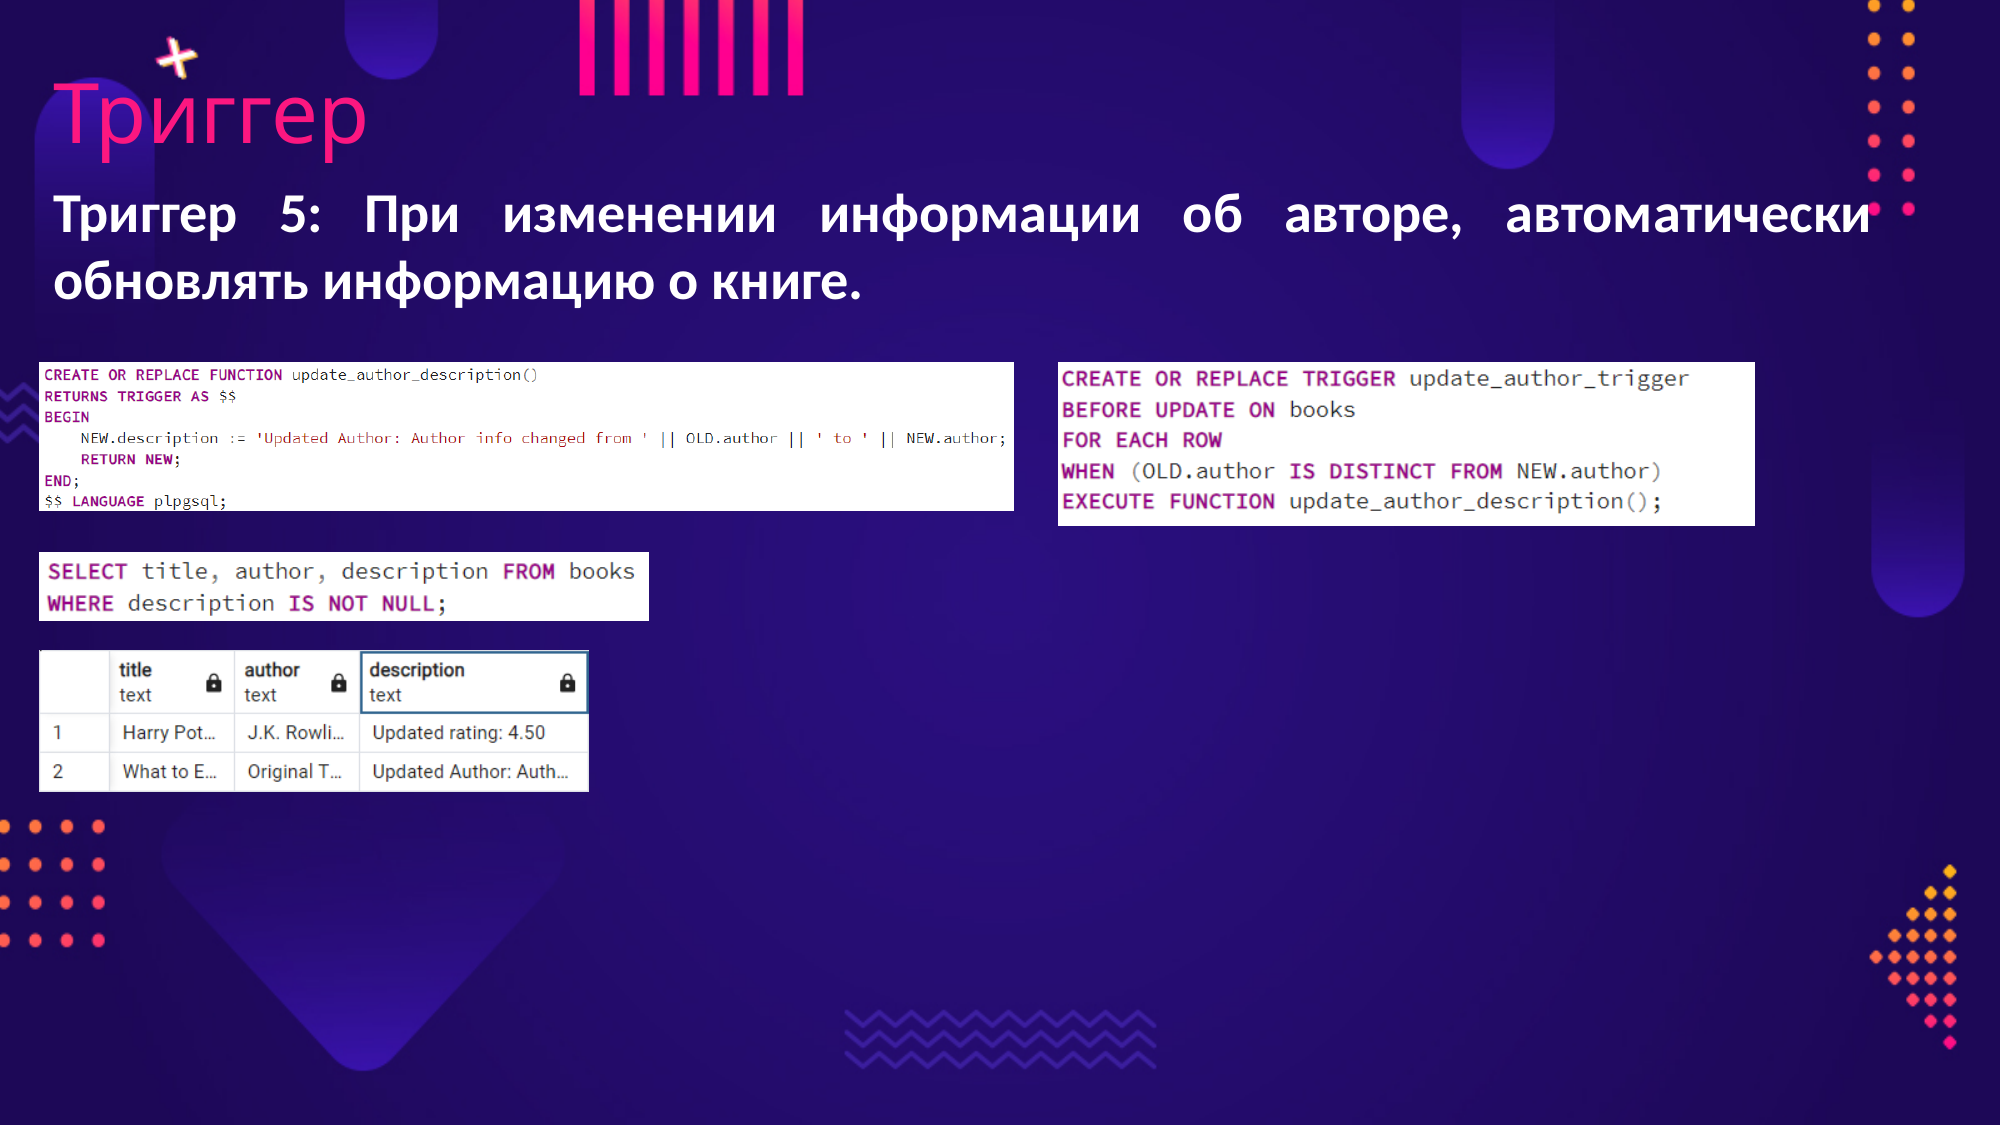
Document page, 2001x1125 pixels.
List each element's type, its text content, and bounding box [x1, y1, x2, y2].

text_box Триггер [39, 52, 1826, 168]
text_box Триггер 5: При изменении информации об авторе, автоматически обновлять информацию о книге. [38, 168, 1888, 319]
picture [0, 0, 2000, 1125]
